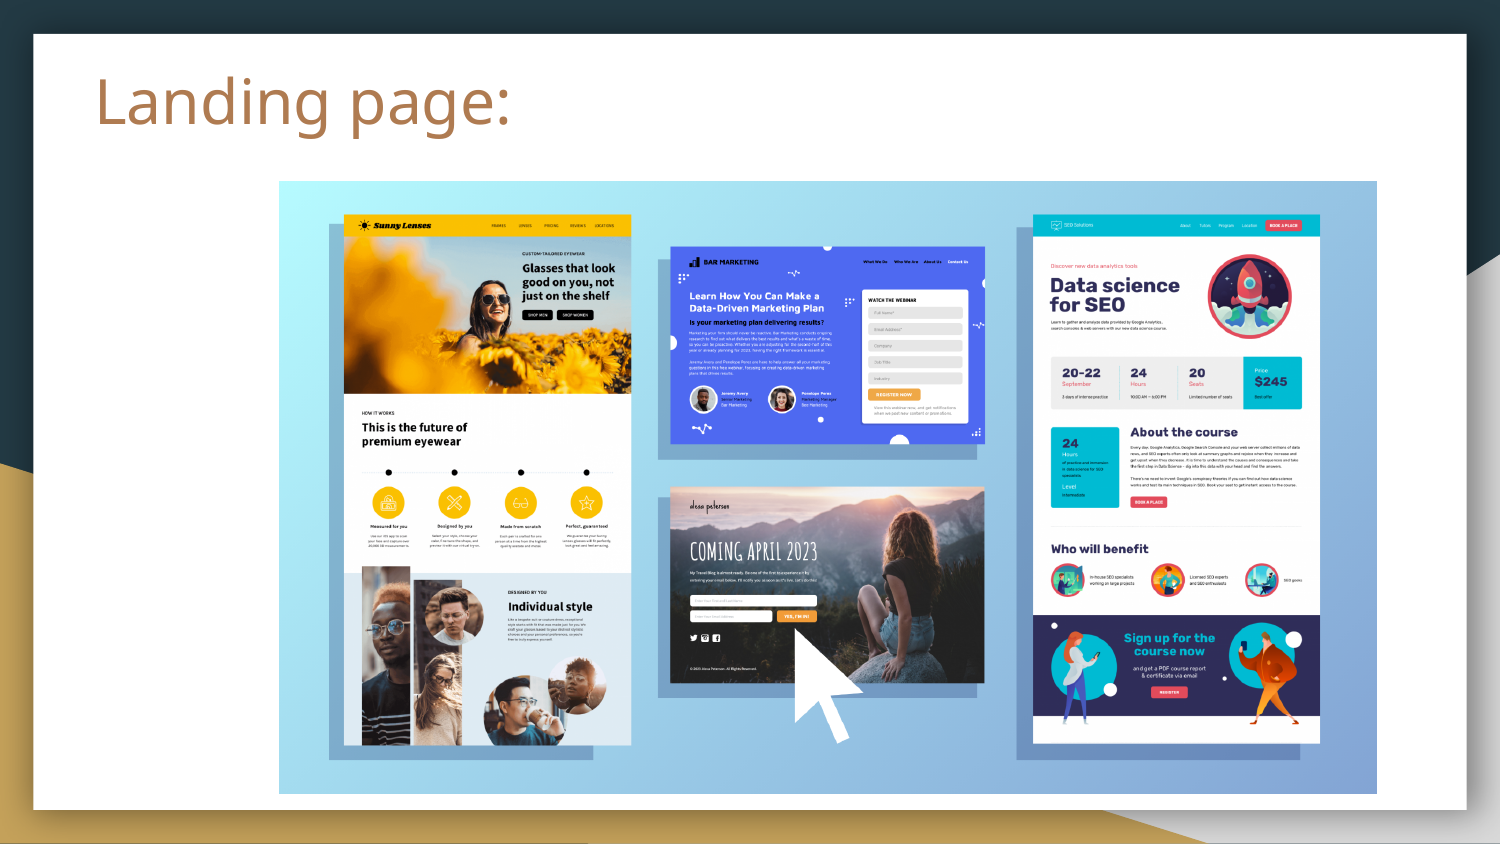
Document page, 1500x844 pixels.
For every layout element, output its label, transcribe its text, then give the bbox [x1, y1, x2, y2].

title Landing page: [79, 46, 1311, 204]
picture [279, 181, 1377, 794]
